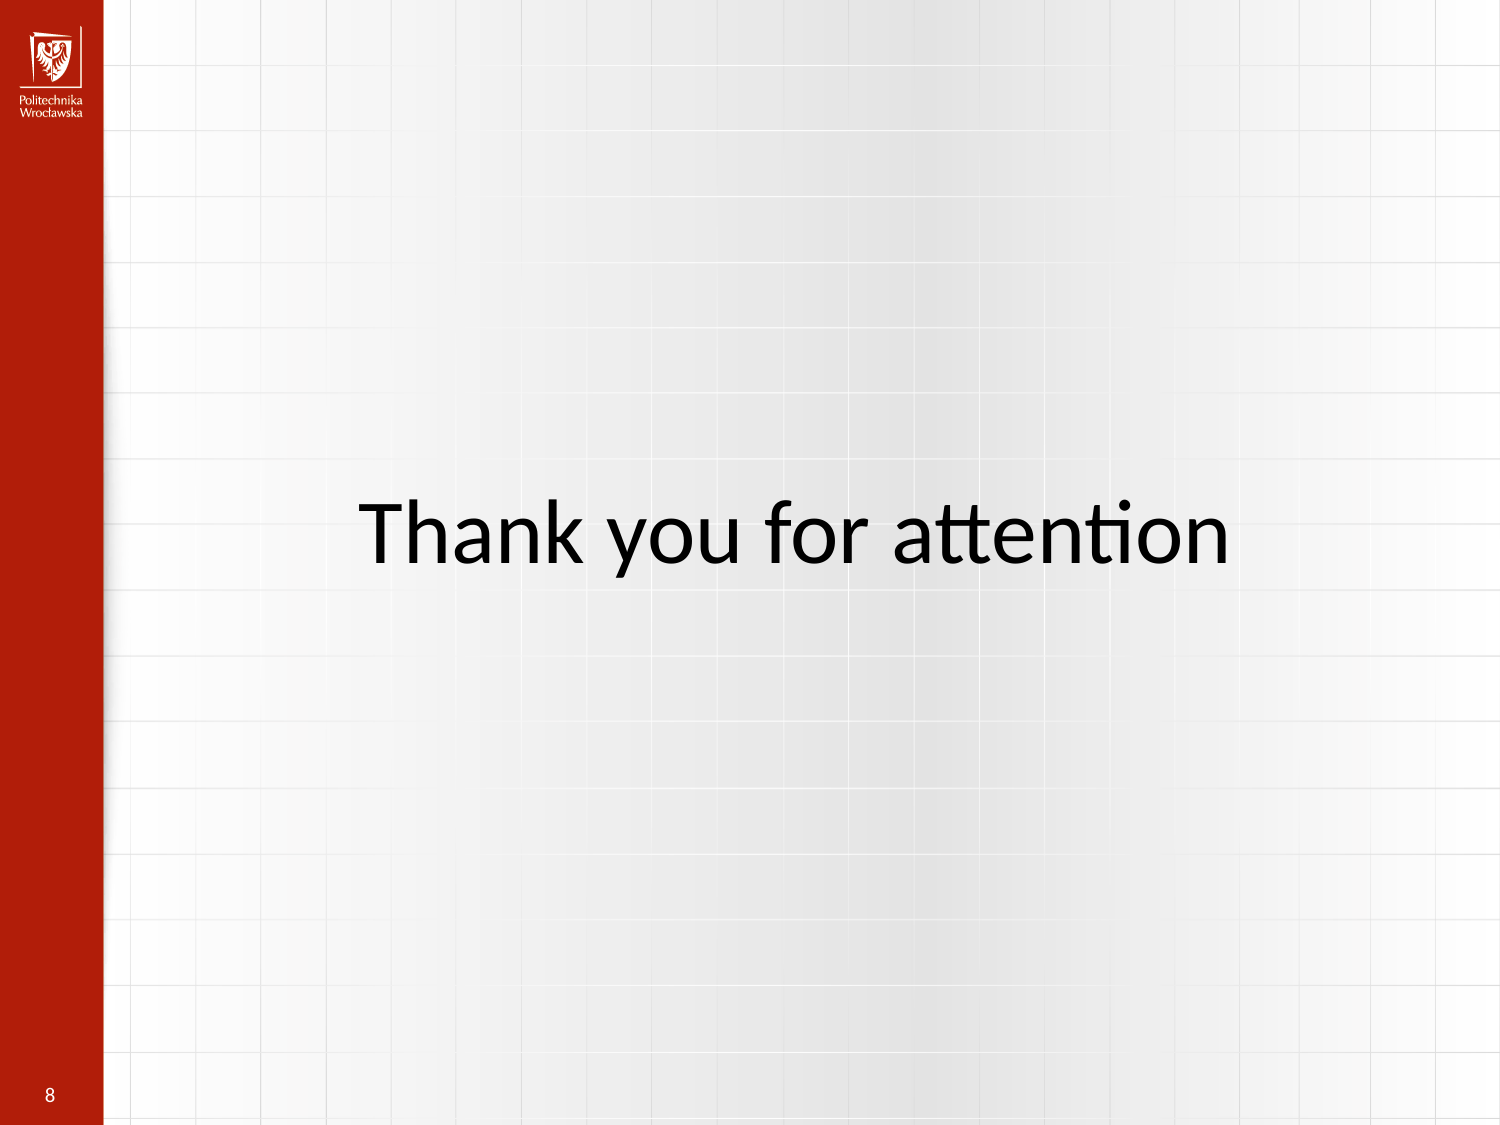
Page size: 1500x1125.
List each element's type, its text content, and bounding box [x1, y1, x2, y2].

list Thank you for attention [123, 456, 1483, 598]
picture [0, 0, 1500, 1125]
